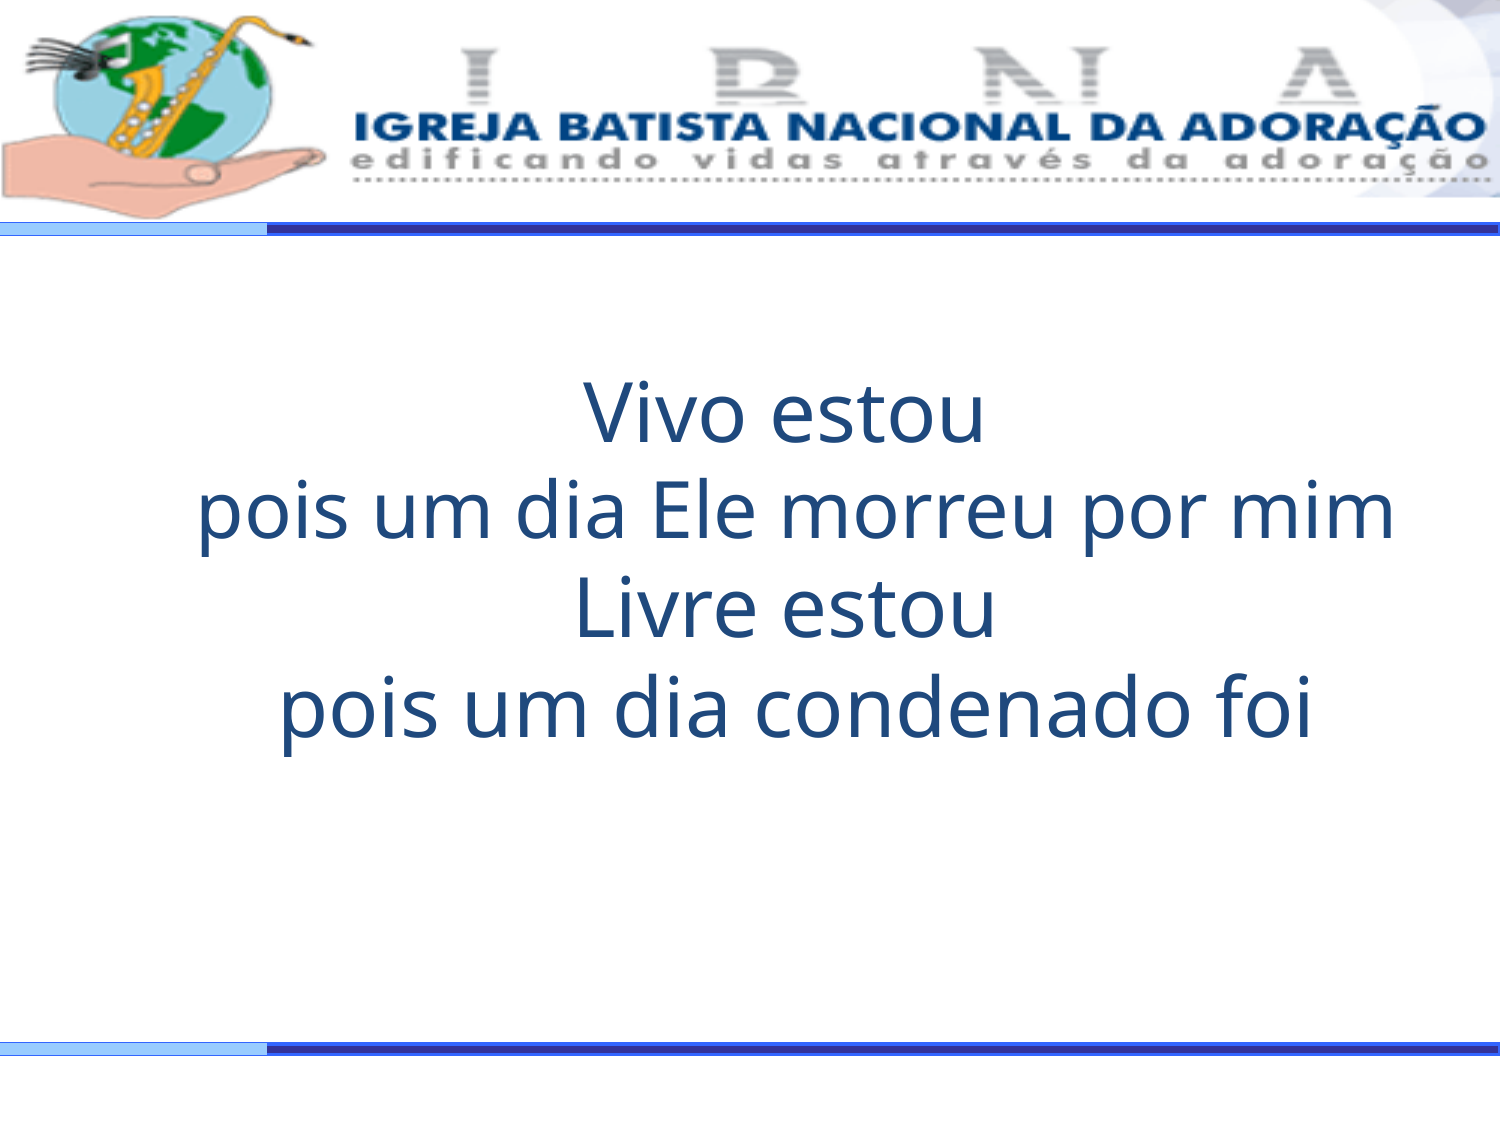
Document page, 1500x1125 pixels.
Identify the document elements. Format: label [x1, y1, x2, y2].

text_box [0, 0, 1500, 1055]
